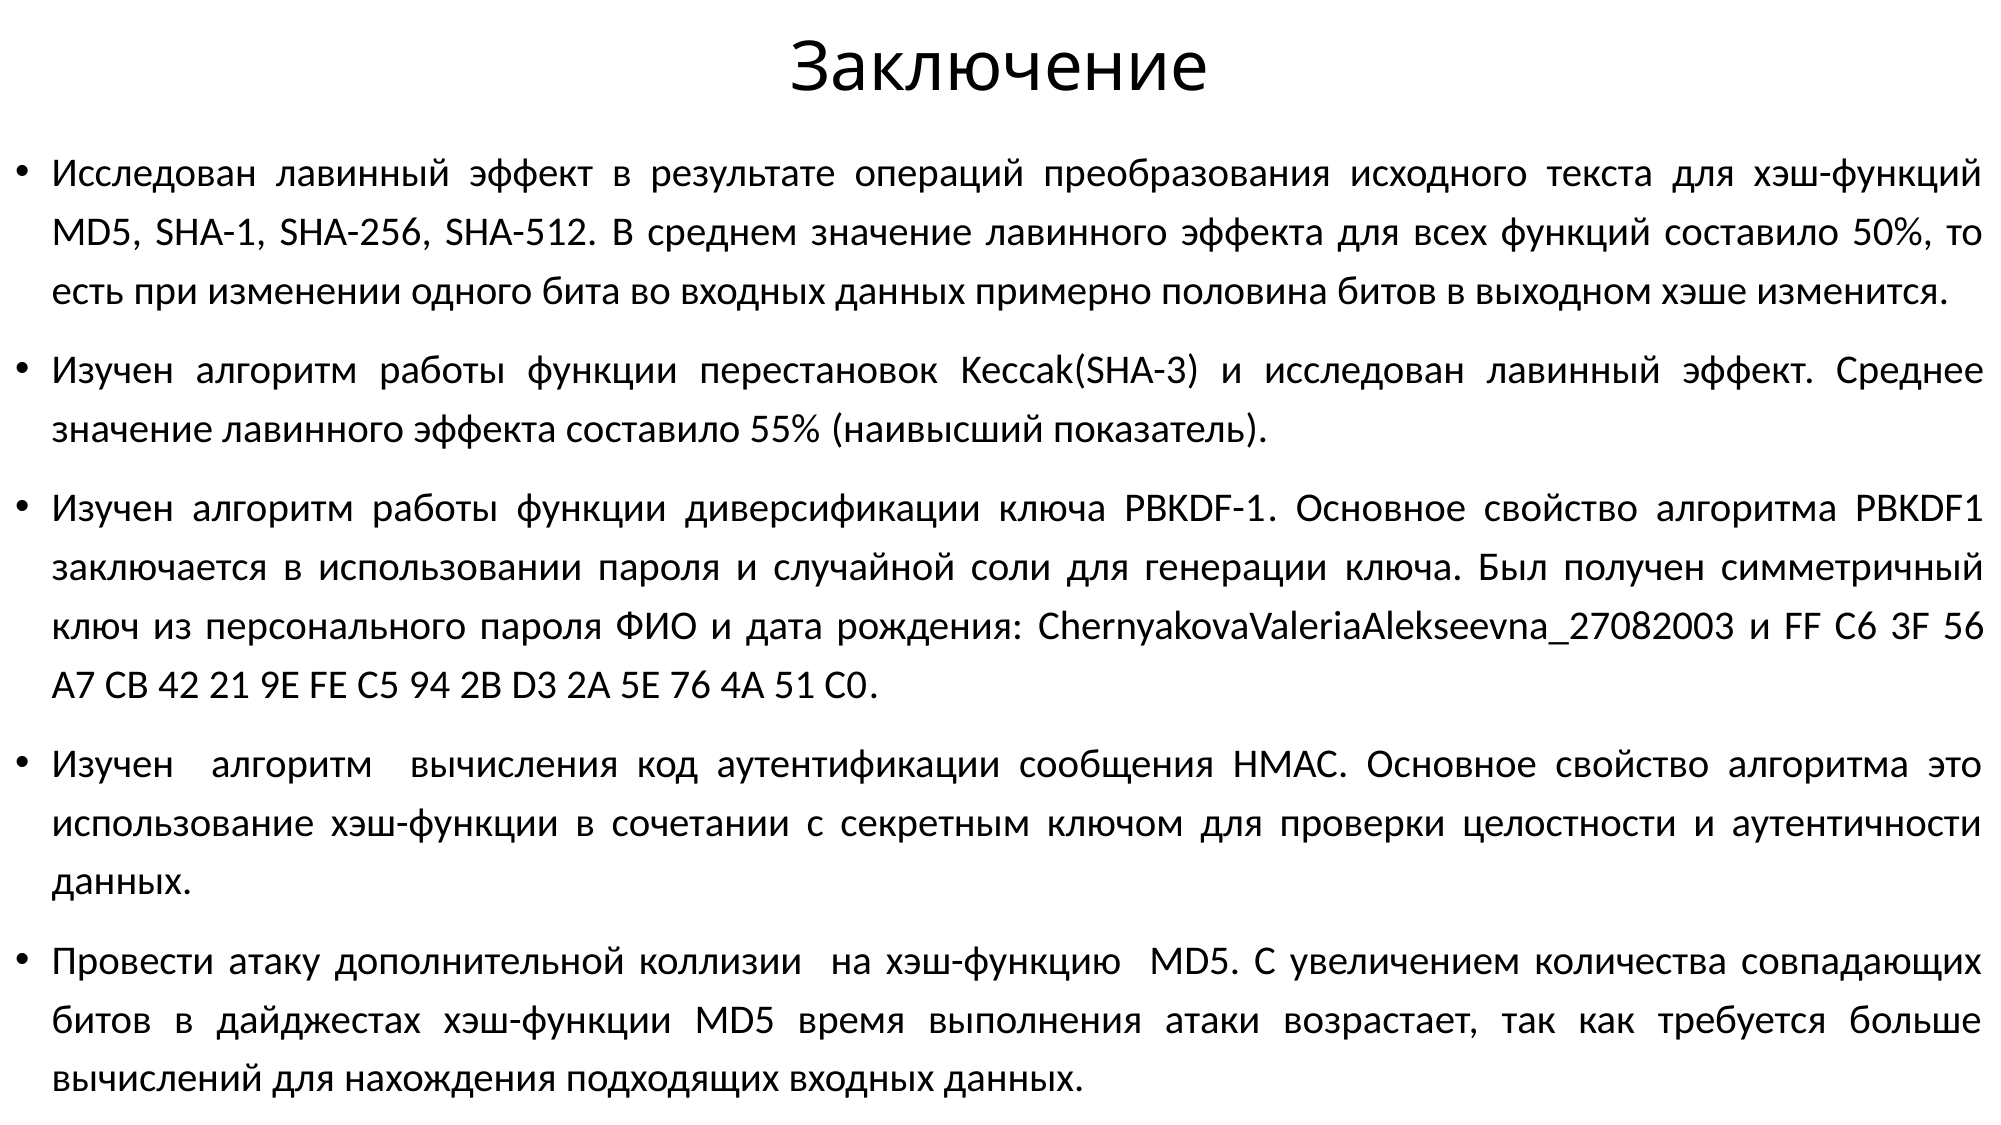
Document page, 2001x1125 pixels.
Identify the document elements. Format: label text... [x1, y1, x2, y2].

title Заключение [137, 23, 1863, 114]
list Исследован лавинный эффект в результате операций преобразования исходного текста для хэш-функций MD5, SHA-1, SHA-256, SHA-512. В среднем значение лавинного эффекта для всех функций составило 50%, то есть при изменении одного бита во входных данных примерно половина битов в выходном хэше изменится. Изучен алгоритм работы функции перестановок Keccak(SHA-3) и исследован лавинный эффект. Среднее значение лавинного эффекта составило 55% (наивысший показатель). Изучен алгоритм работы функции диверсификации ключа PBKDF-1. Основное свойство алгоритма PBKDF1 заключается в использовании пароля и случайной соли для генерации ключа. Был получен симметричный ключ из персонального пароля ФИО и дата рождения: ChernyakovaValeriaAlekseevna_27082003 и FF C6 3F 56 A7 CB 42 21 9E FE C5 94 2B D3 2A 5E 76 4A 51 C0. Изучен алгоритм вычисления код аутентификации сообщения HMAC. Основное свойство алгоритма это использование хэш-функции в сочетании с секретным ключом для проверки целостности и аутентичности данных. Провести атаку дополнительной коллизии на хэш-функцию MD5. С увеличением количества совпадающих битов в дайджестах хэш-функции MD5 время выполнения атаки возрастает, так как требуется больше вычислений для нахождения подходящих входных данных. [0, 128, 2000, 1125]
